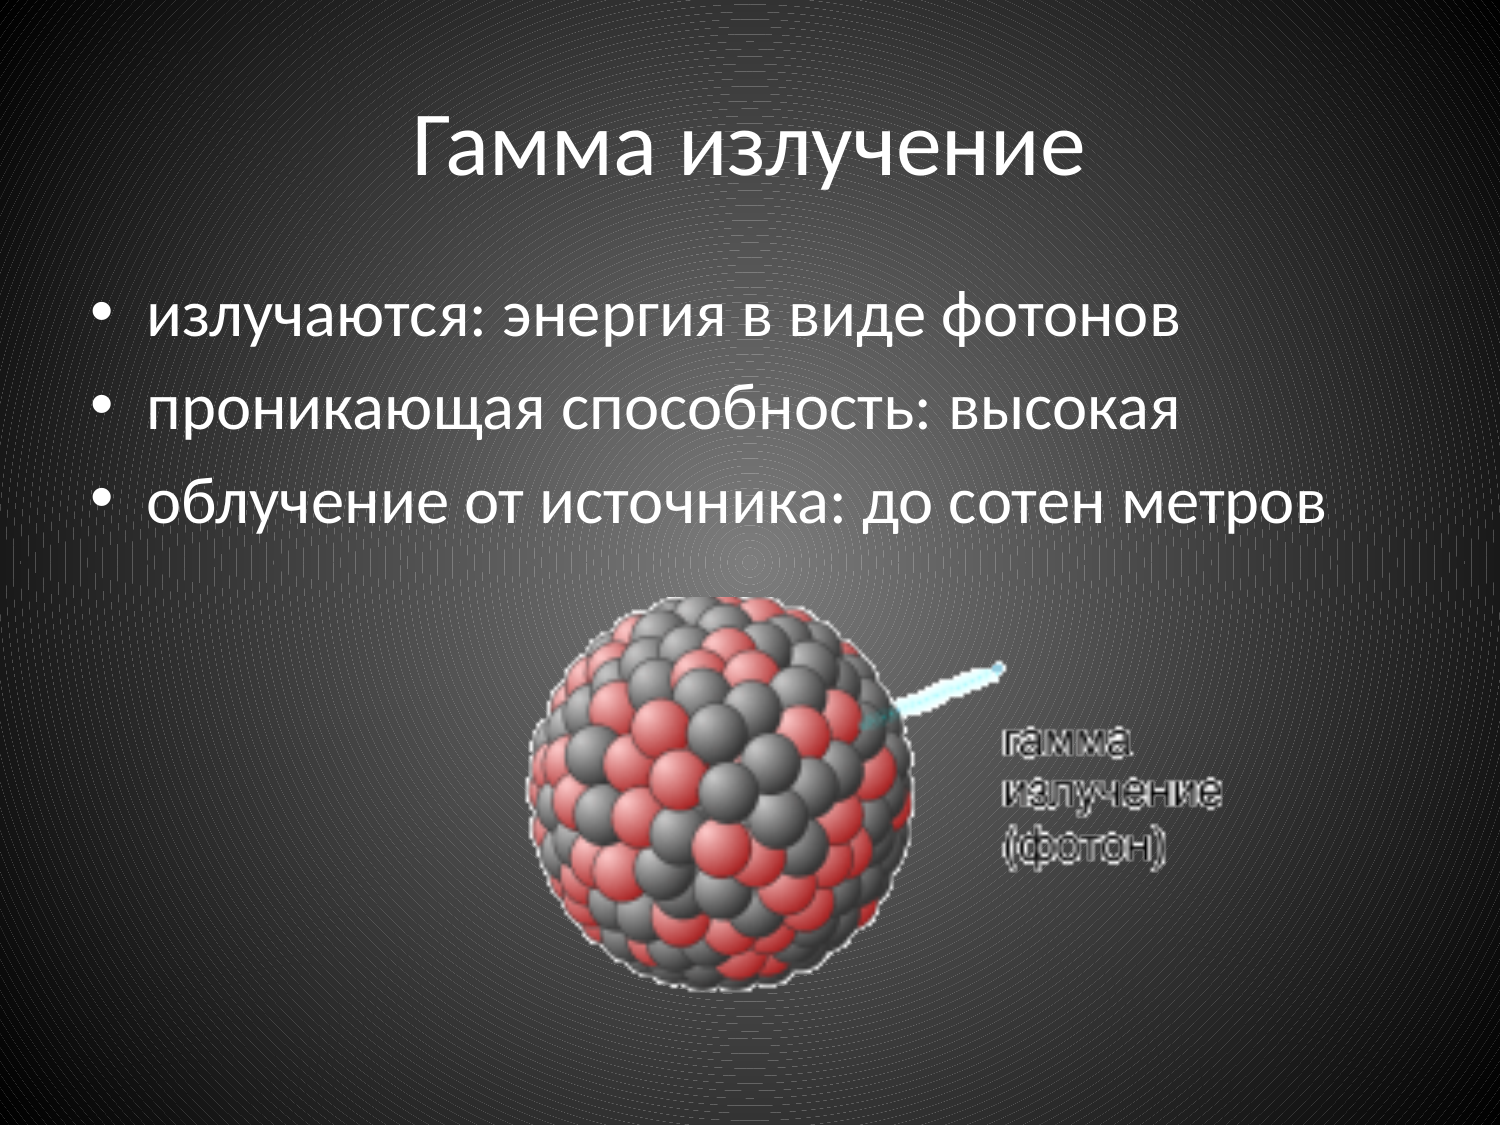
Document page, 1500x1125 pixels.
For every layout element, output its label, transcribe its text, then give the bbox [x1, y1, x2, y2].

picture [513, 597, 1259, 1000]
title Гамма излучение [75, 45, 1425, 233]
list излучаются: энергия в виде фотонов проникающая способность: высокая облучение от источника: до сотен метров [75, 262, 1425, 1005]
